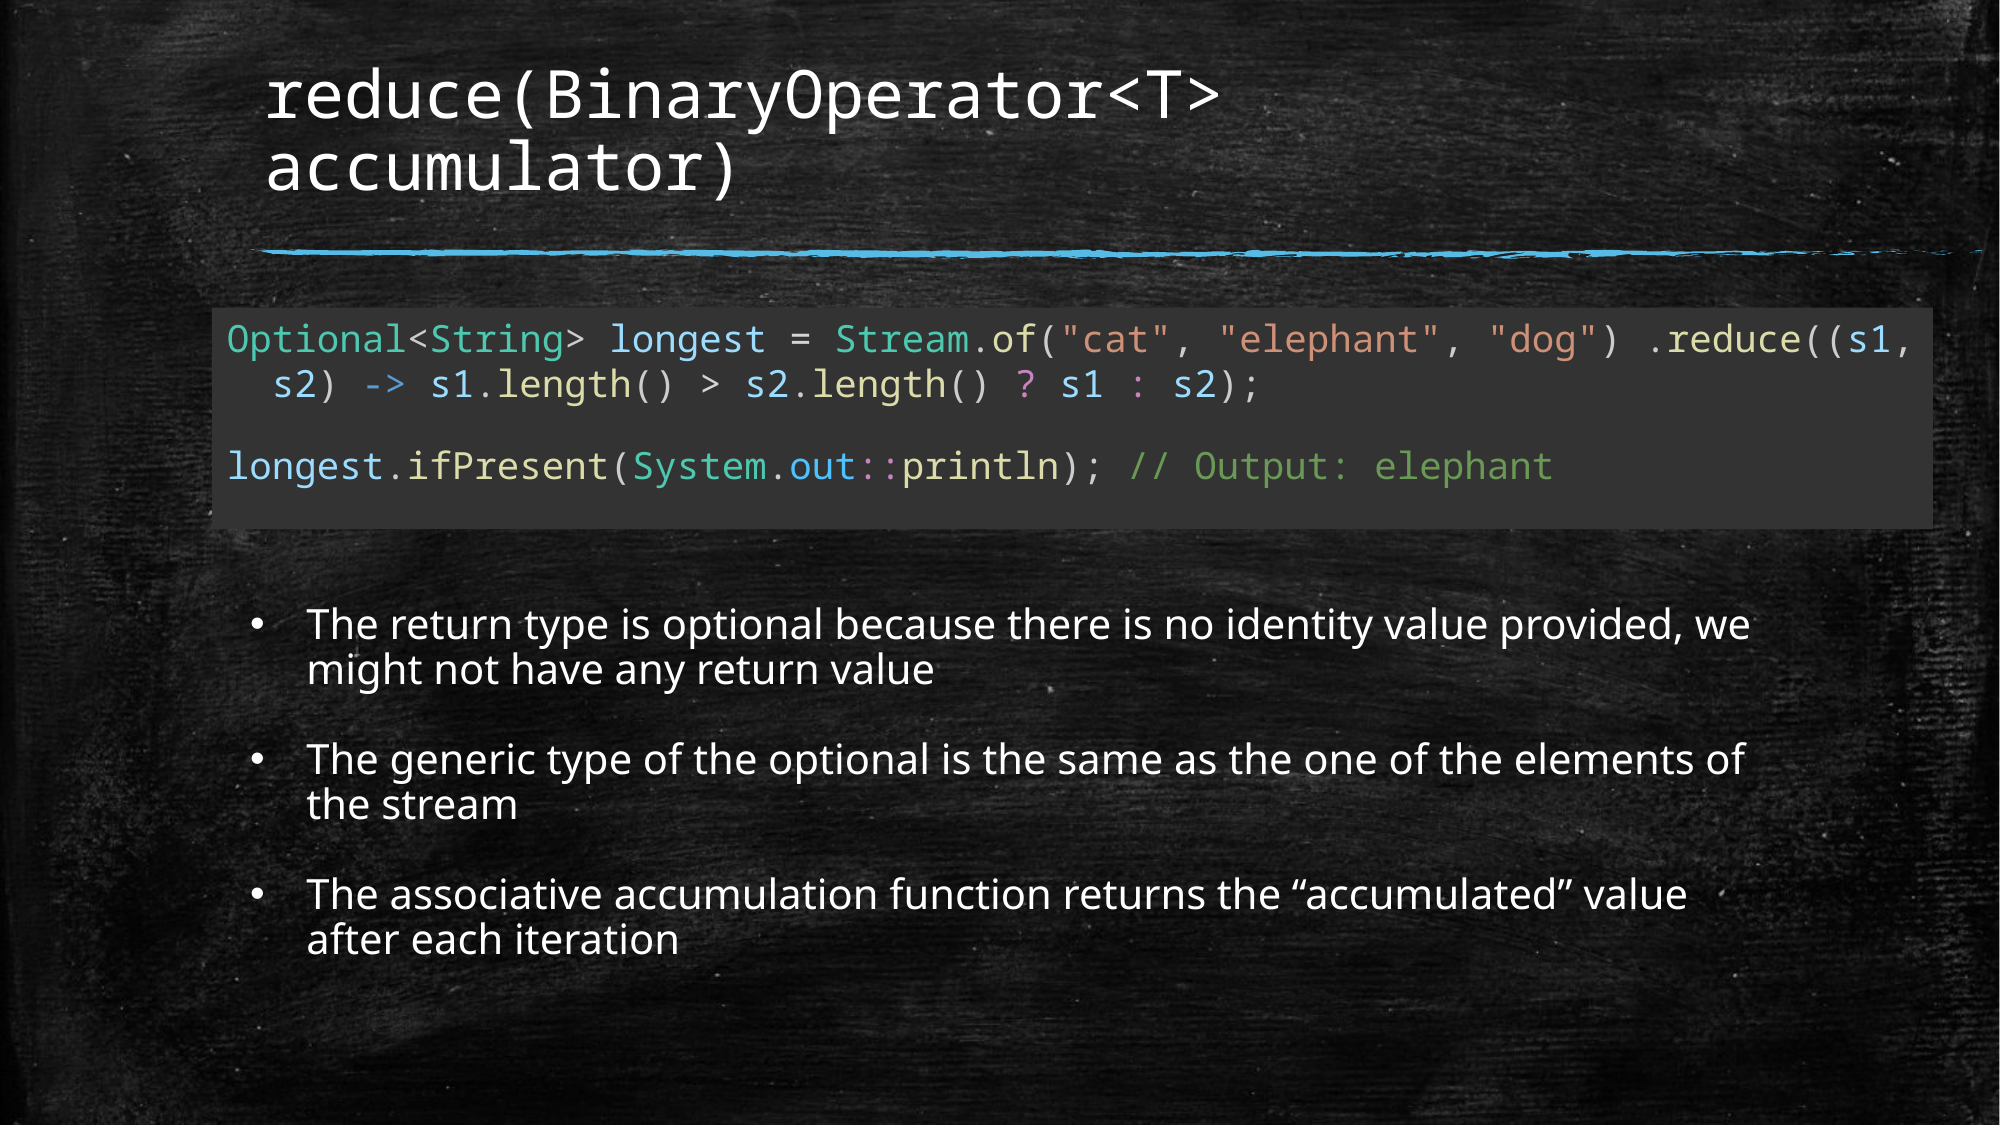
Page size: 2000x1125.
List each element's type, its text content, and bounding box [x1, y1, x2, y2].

title reduce(BinaryOperator<T> accumulator) [249, 45, 1750, 213]
text_box Optional<String> longest = Stream.of("cat", "elephant", "dog") .reduce((s1, s2) -> s1.length() > s2.length() ? s1 : s2); longest.ifPresent(System.out::println); // Output: elephant [211, 307, 1933, 530]
text_box The return type is optional because there is no identity value provided, we might not have any return value The generic type of the optional is the same as the one of the elements of the stream The associative accumulation function returns the “accumulated” value after each iteration [235, 595, 1789, 1016]
text_box [66, 272, 1908, 343]
